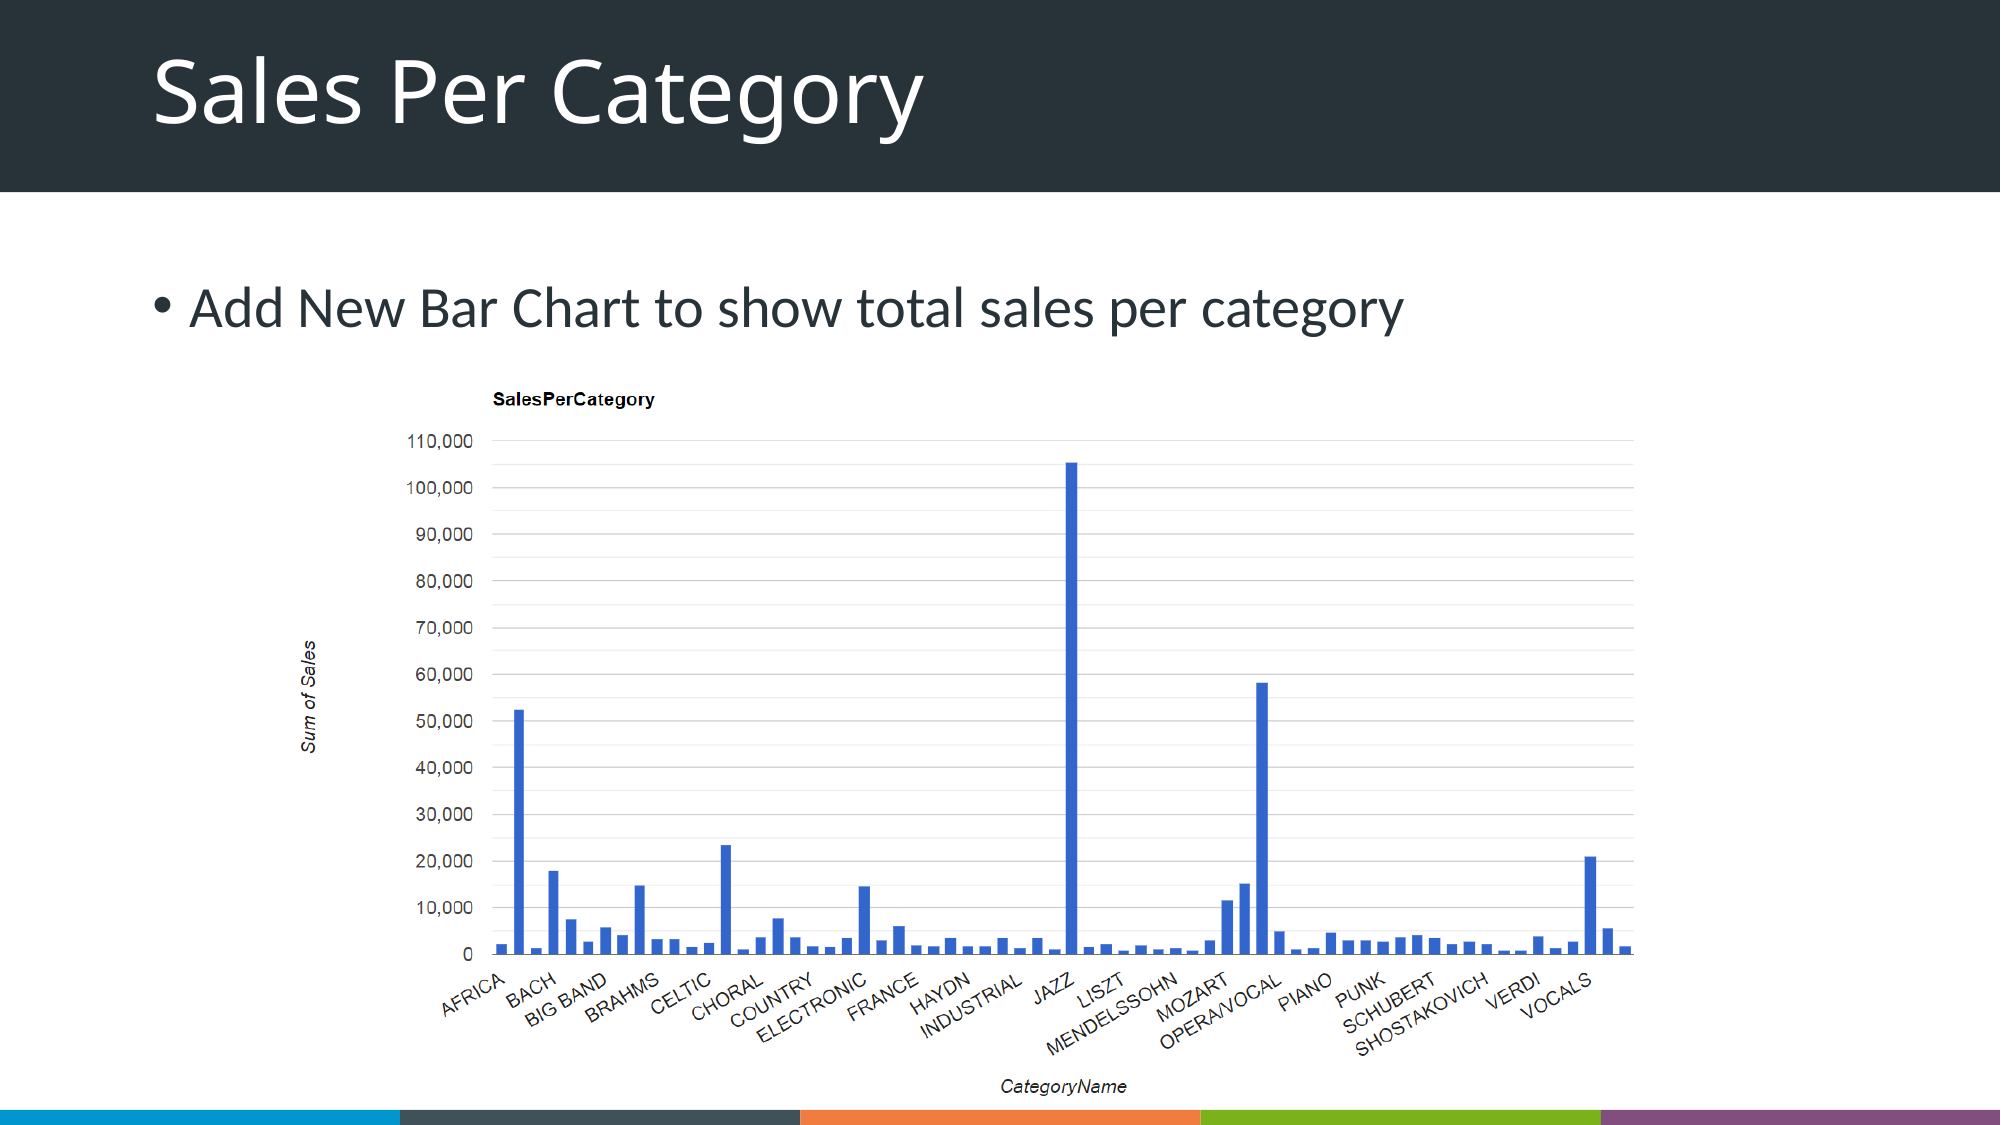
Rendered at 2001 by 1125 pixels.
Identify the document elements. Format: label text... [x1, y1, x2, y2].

list Add New Bar Chart to show total sales per category [137, 269, 1863, 984]
title Sales Per Category [137, 40, 1863, 151]
picture [291, 362, 1709, 1103]
